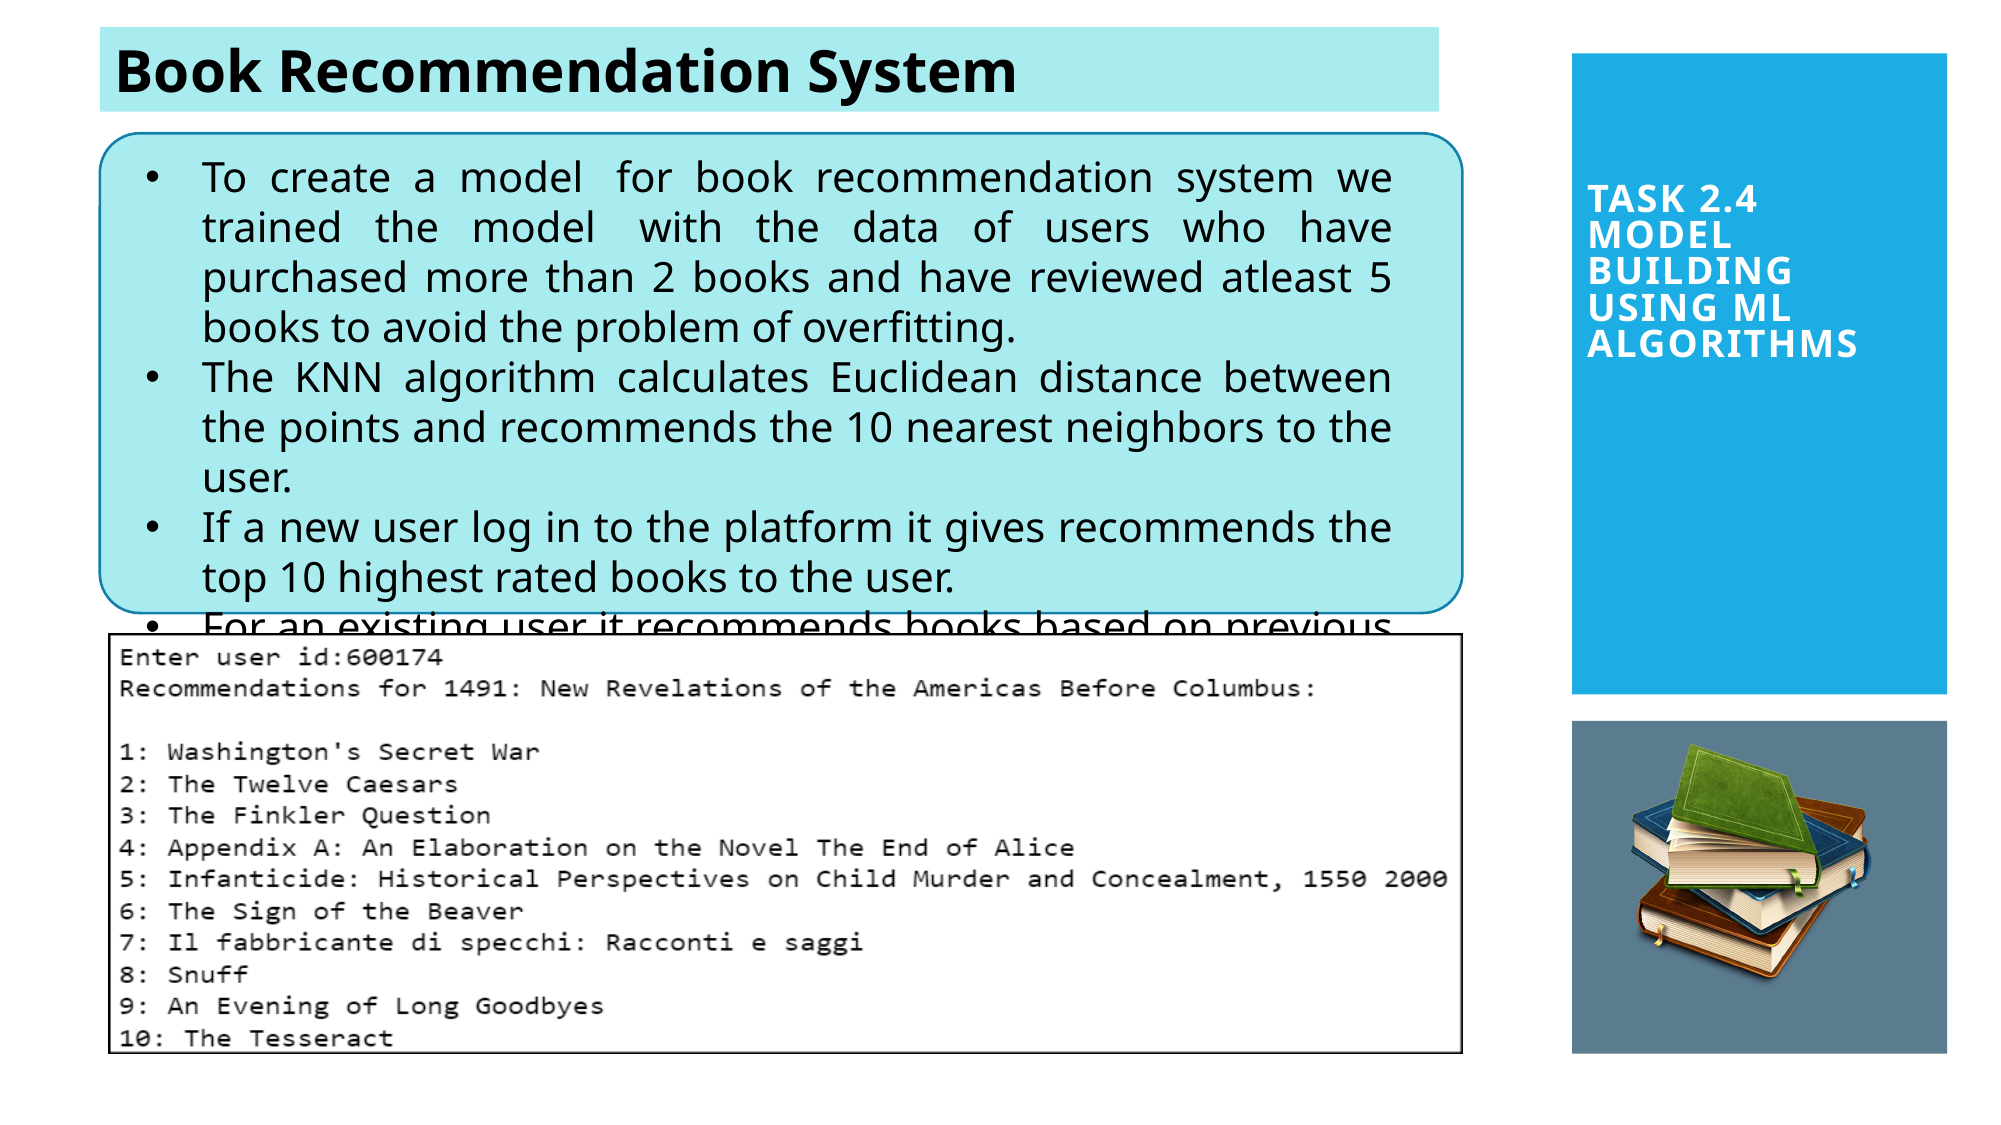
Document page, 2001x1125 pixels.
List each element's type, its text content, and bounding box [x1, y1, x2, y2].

text_box [1571, 52, 1948, 696]
picture [1629, 744, 1873, 989]
text_box [1571, 720, 1948, 1055]
picture [107, 633, 1463, 1055]
title task 2.4 model building using ml algorithms [1572, 173, 1948, 420]
text_box To create a model for book recommendation system we trained the model with the data of users who have purchased more than 2 books and have reviewed atleast 5 books to avoid the problem of overfitting. The KNN algorithm calculates Euclidean distance between the points and recommends the 10 nearest neighbors to the user. If a new user log in to the platform it gives recommends the top 10 highest rated books to the user. For an existing user it recommends books based on previous book subscribe history. [130, 143, 1409, 628]
text_box [98, 131, 1464, 615]
text_box Book Recommendation System [99, 26, 1439, 112]
